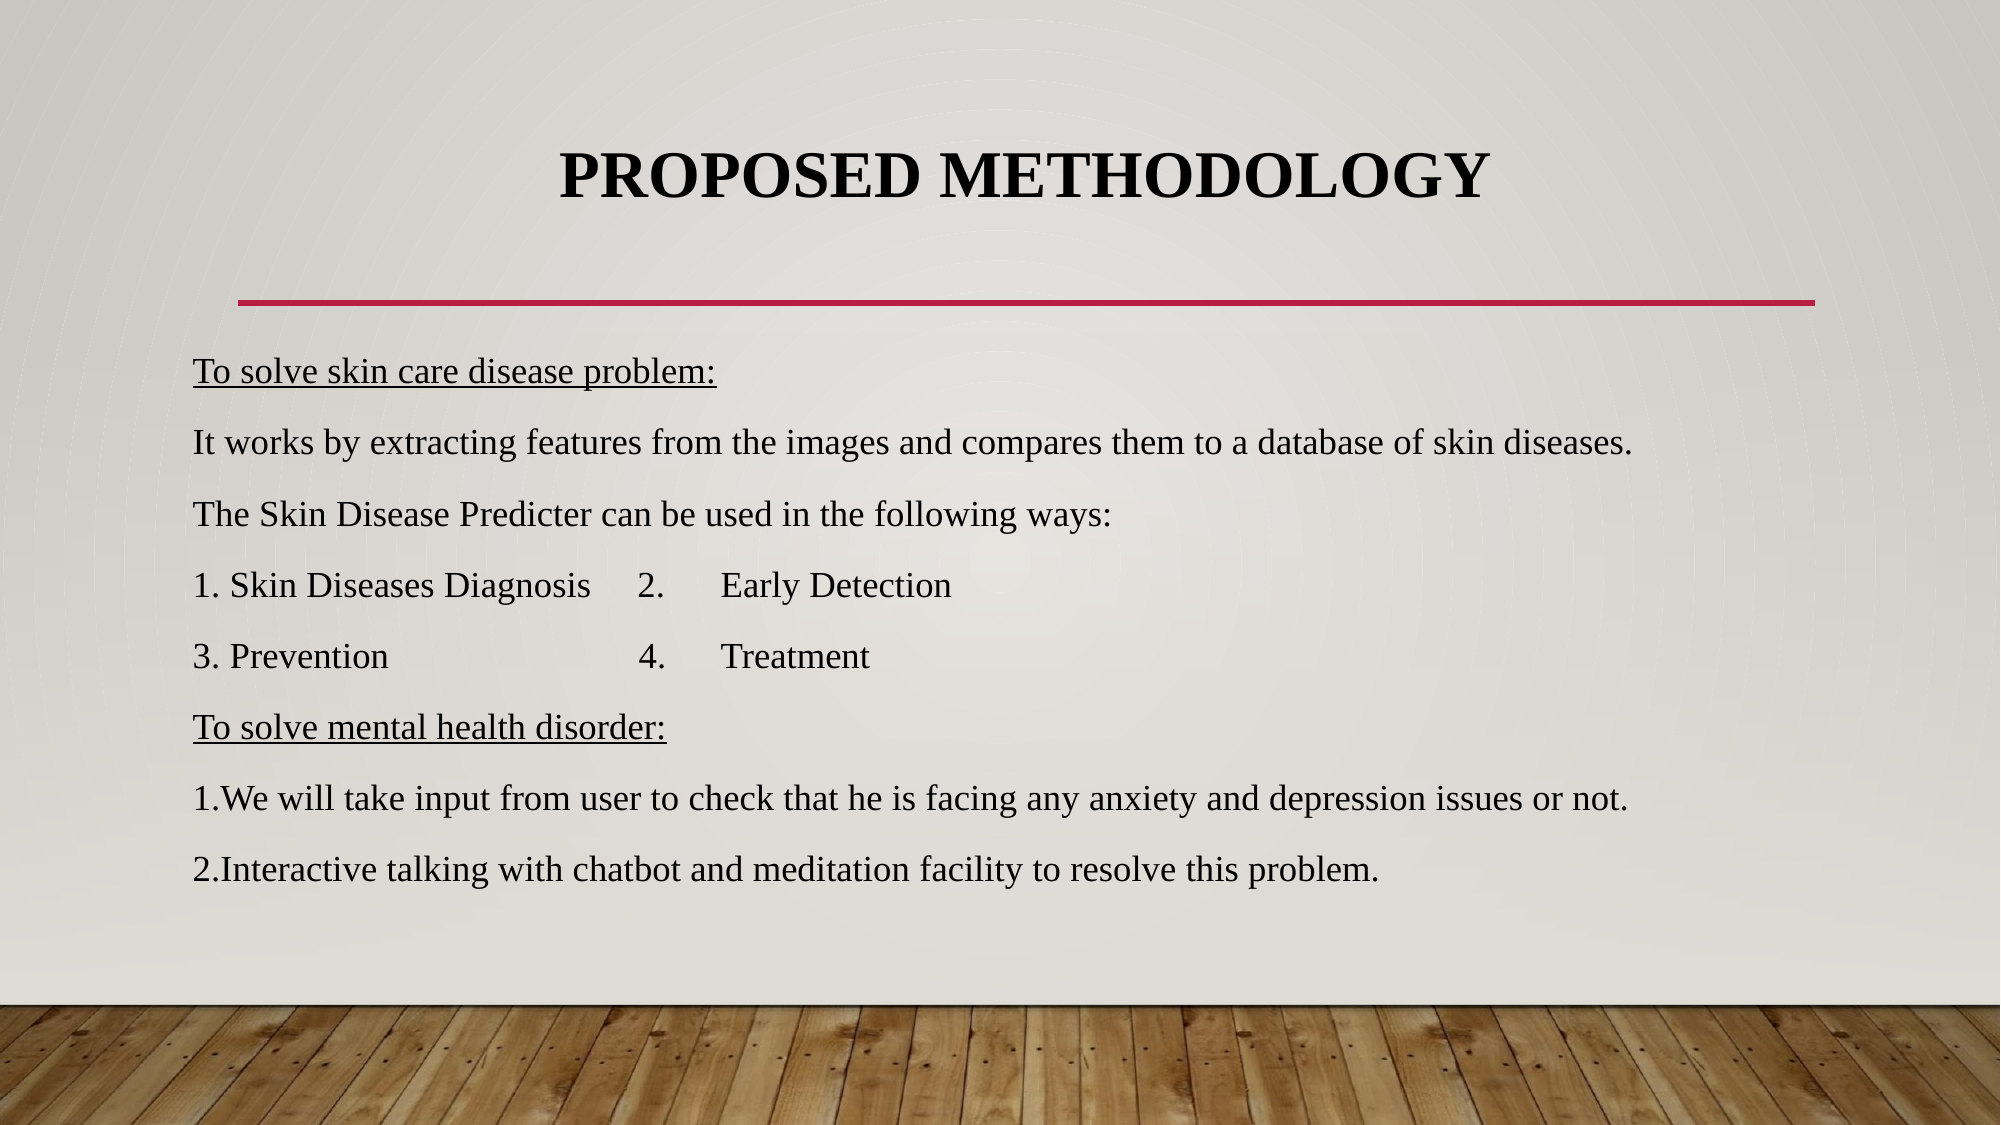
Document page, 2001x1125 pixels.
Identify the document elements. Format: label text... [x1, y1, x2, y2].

title PROPOSED METHODOLOGY [238, 131, 1814, 305]
list To solve skin care disease problem: It works by extracting features from the images and compares them to a database of skin diseases. The Skin Disease Predicter can be used in the following ways: 1. Skin Diseases Diagnosis 2. Early Detection 3. Prevention 4. Treatment To solve mental health disorder: 1.We will take input from user to check that he is facing any anxiety and depression issues or not. 2.Interactive talking with chatbot and meditation facility to resolve this problem. [177, 330, 1881, 897]
picture [0, 1005, 2000, 1125]
